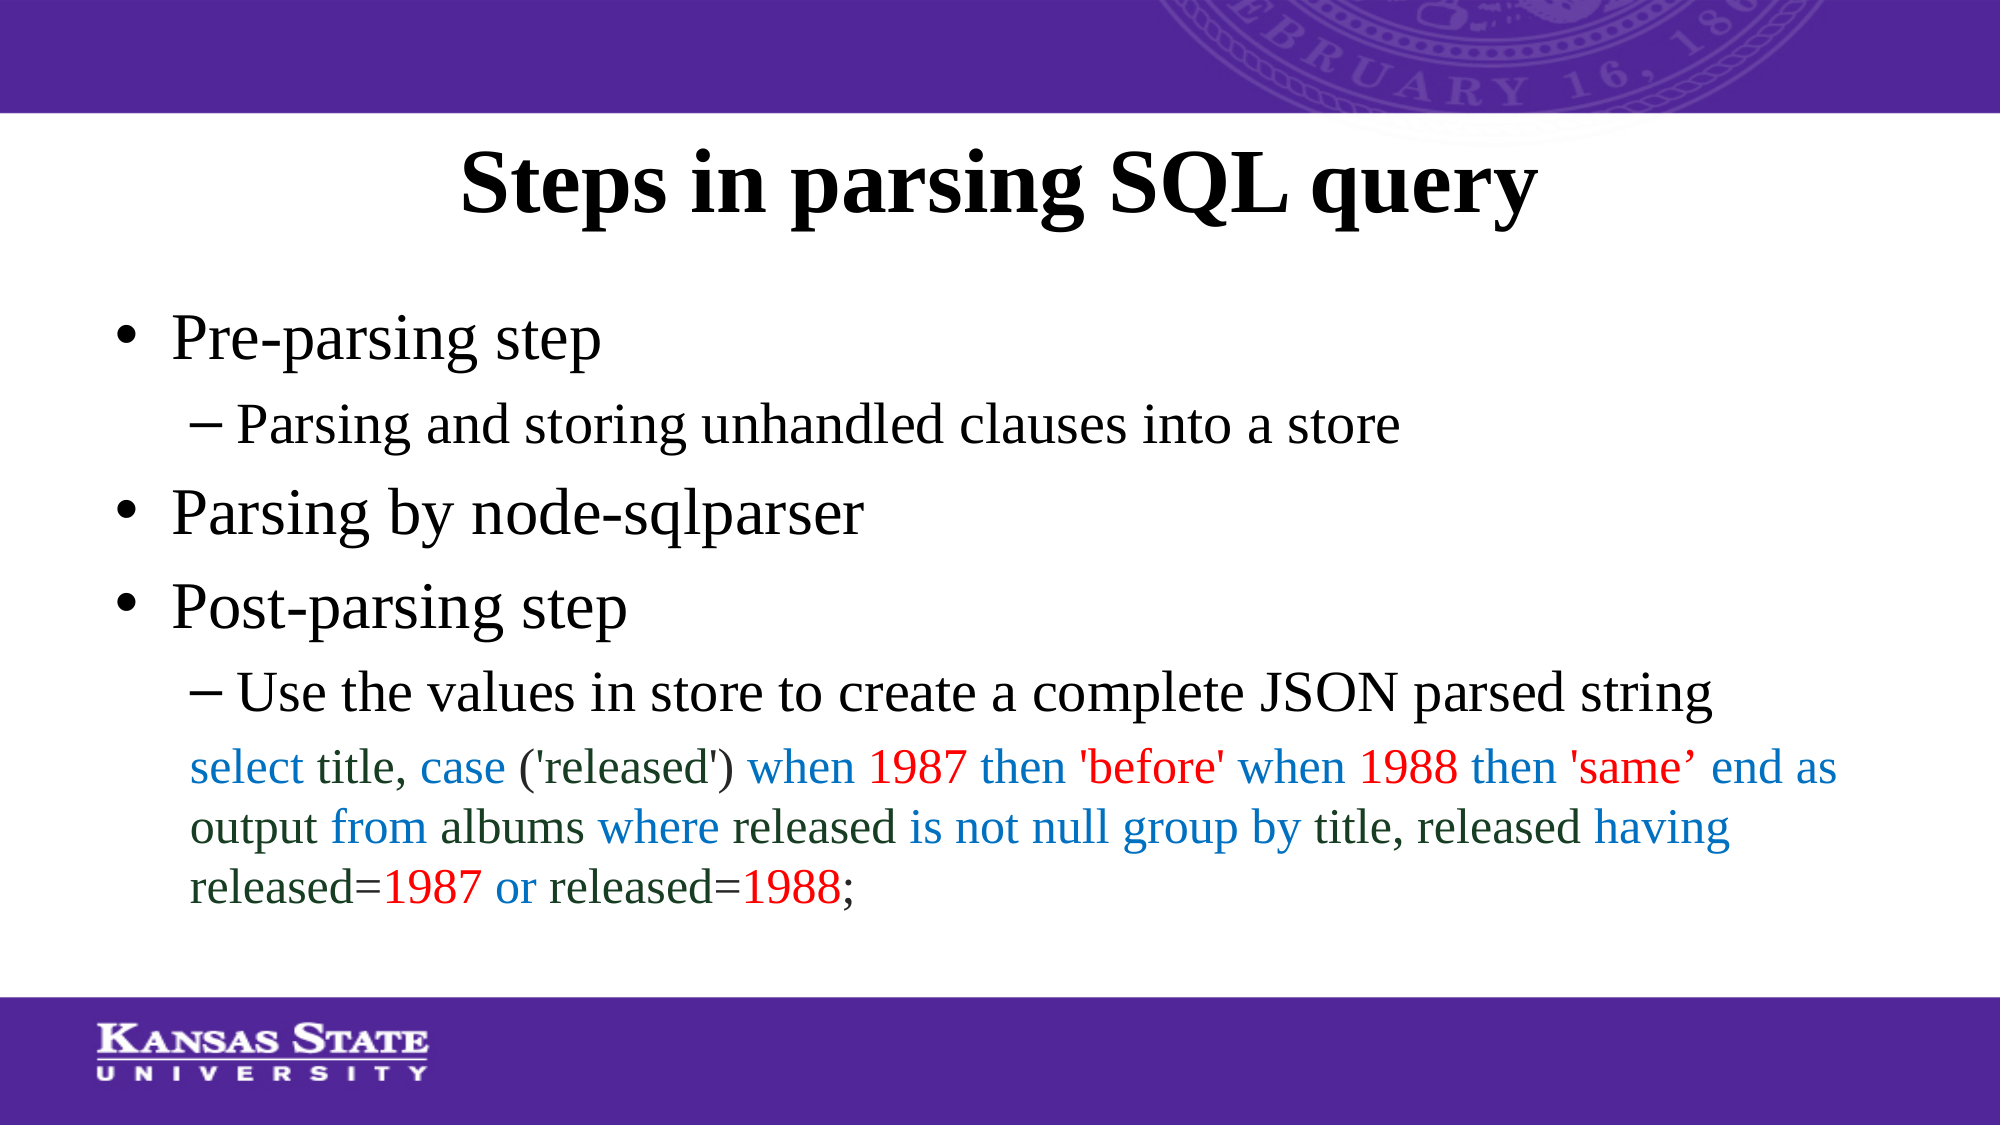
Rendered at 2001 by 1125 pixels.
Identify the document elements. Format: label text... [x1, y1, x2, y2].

list Pre-parsing step Parsing and storing unhandled clauses into a store Parsing by node-sqlparser Post-parsing step Use the values in store to create a complete JSON parsed string select title, case ('released') when 1987 then 'before' when 1988 then 'same’ end as output from albums where released is not null group by title, released having released=1987 or released=1988; [99, 285, 1900, 983]
title Steps in parsing SQL query [99, 81, 1900, 270]
picture [0, 0, 2000, 1125]
